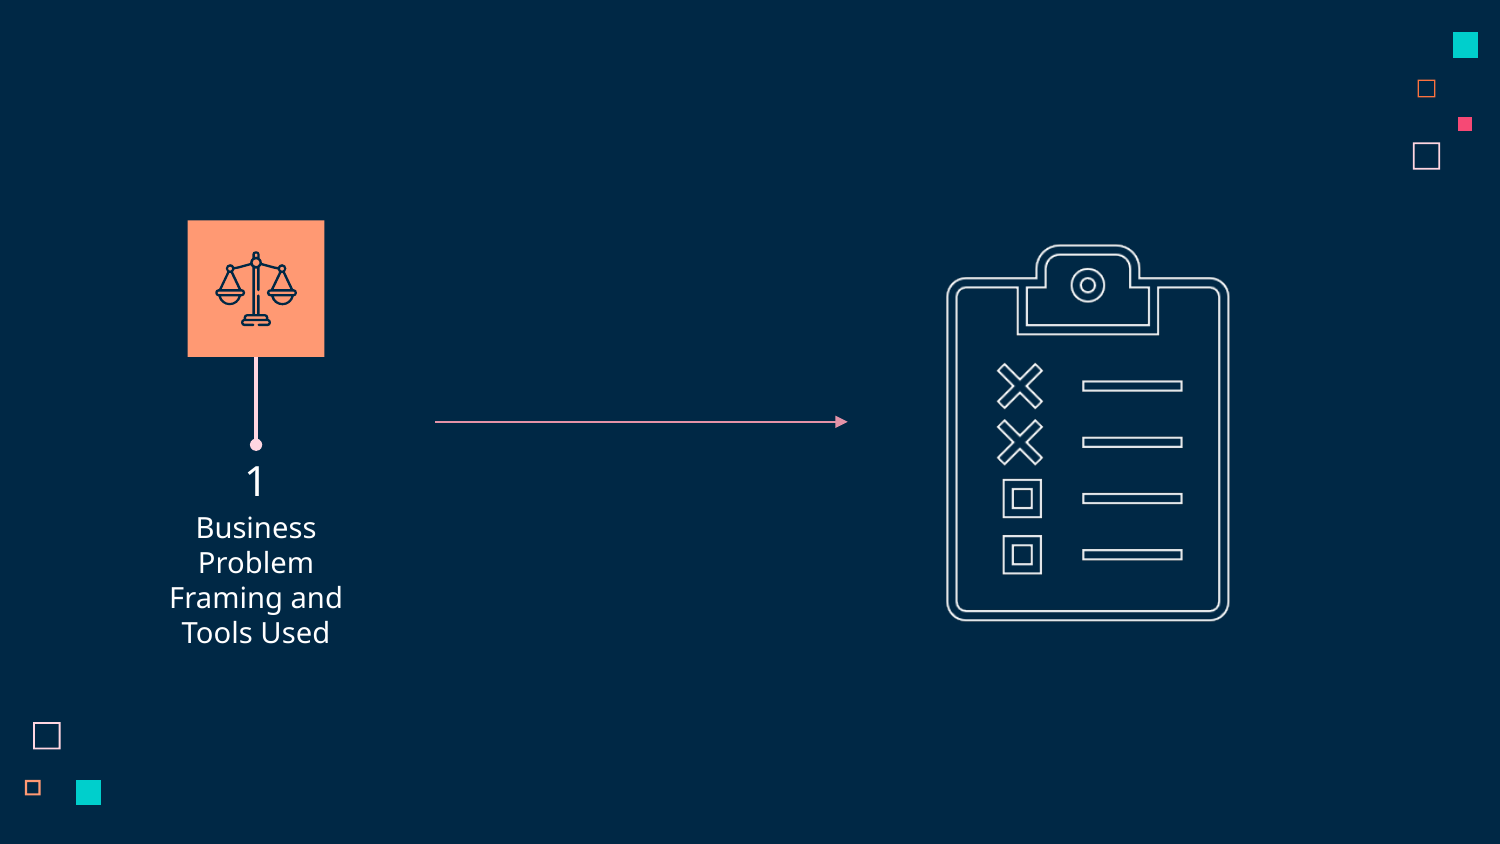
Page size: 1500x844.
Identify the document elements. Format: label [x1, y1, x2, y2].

text_box [215, 251, 297, 327]
text_box [135, 444, 377, 607]
text_box [187, 220, 325, 357]
picture [863, 208, 1313, 658]
